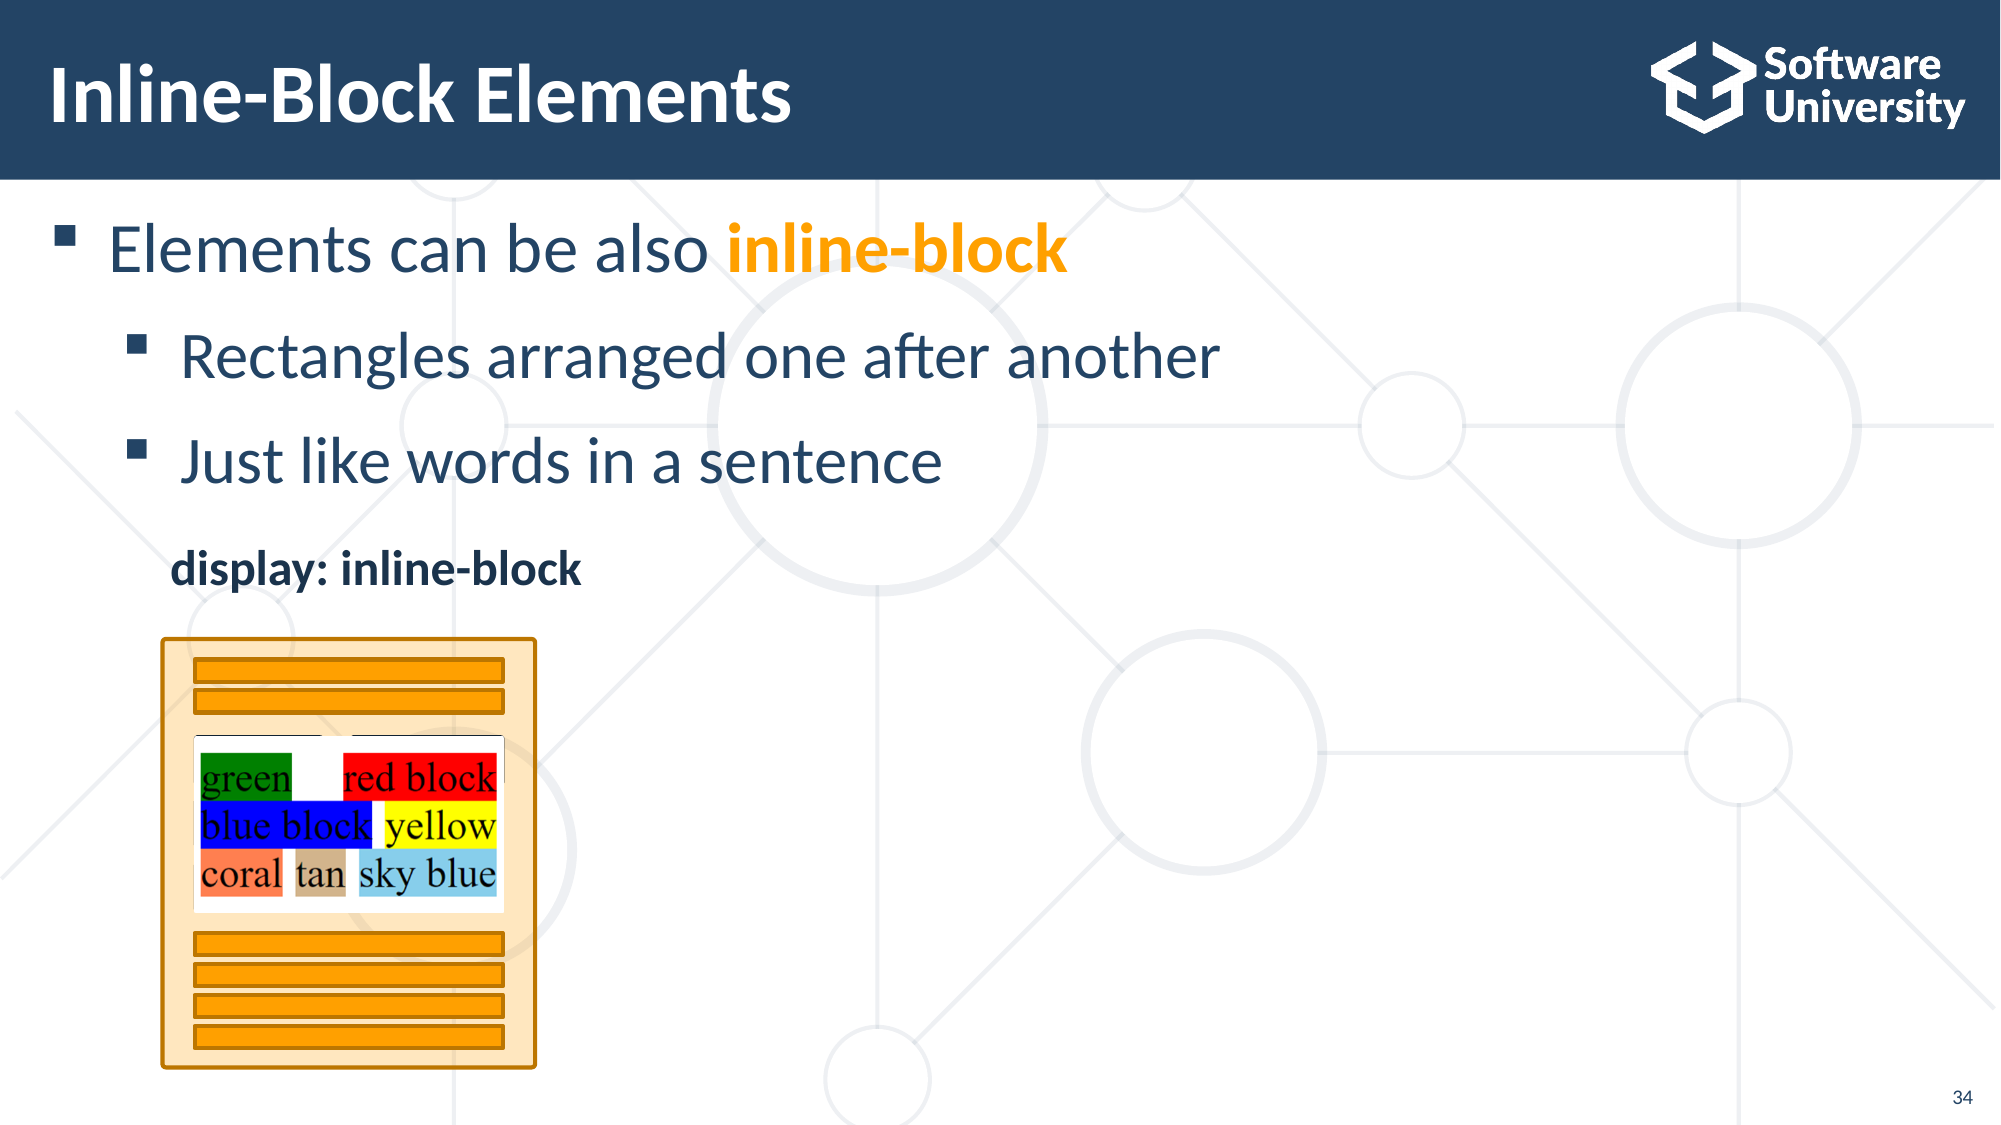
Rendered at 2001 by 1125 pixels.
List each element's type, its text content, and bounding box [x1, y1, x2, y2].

title Inline-Block Elements [31, 16, 1625, 162]
picture [1651, 41, 1966, 134]
list Elements can be also inline-block Rectangles arranged one after another Just like words in a sentence [31, 196, 1970, 1104]
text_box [57, 527, 696, 1068]
slide_number 34 [1927, 1067, 1989, 1117]
